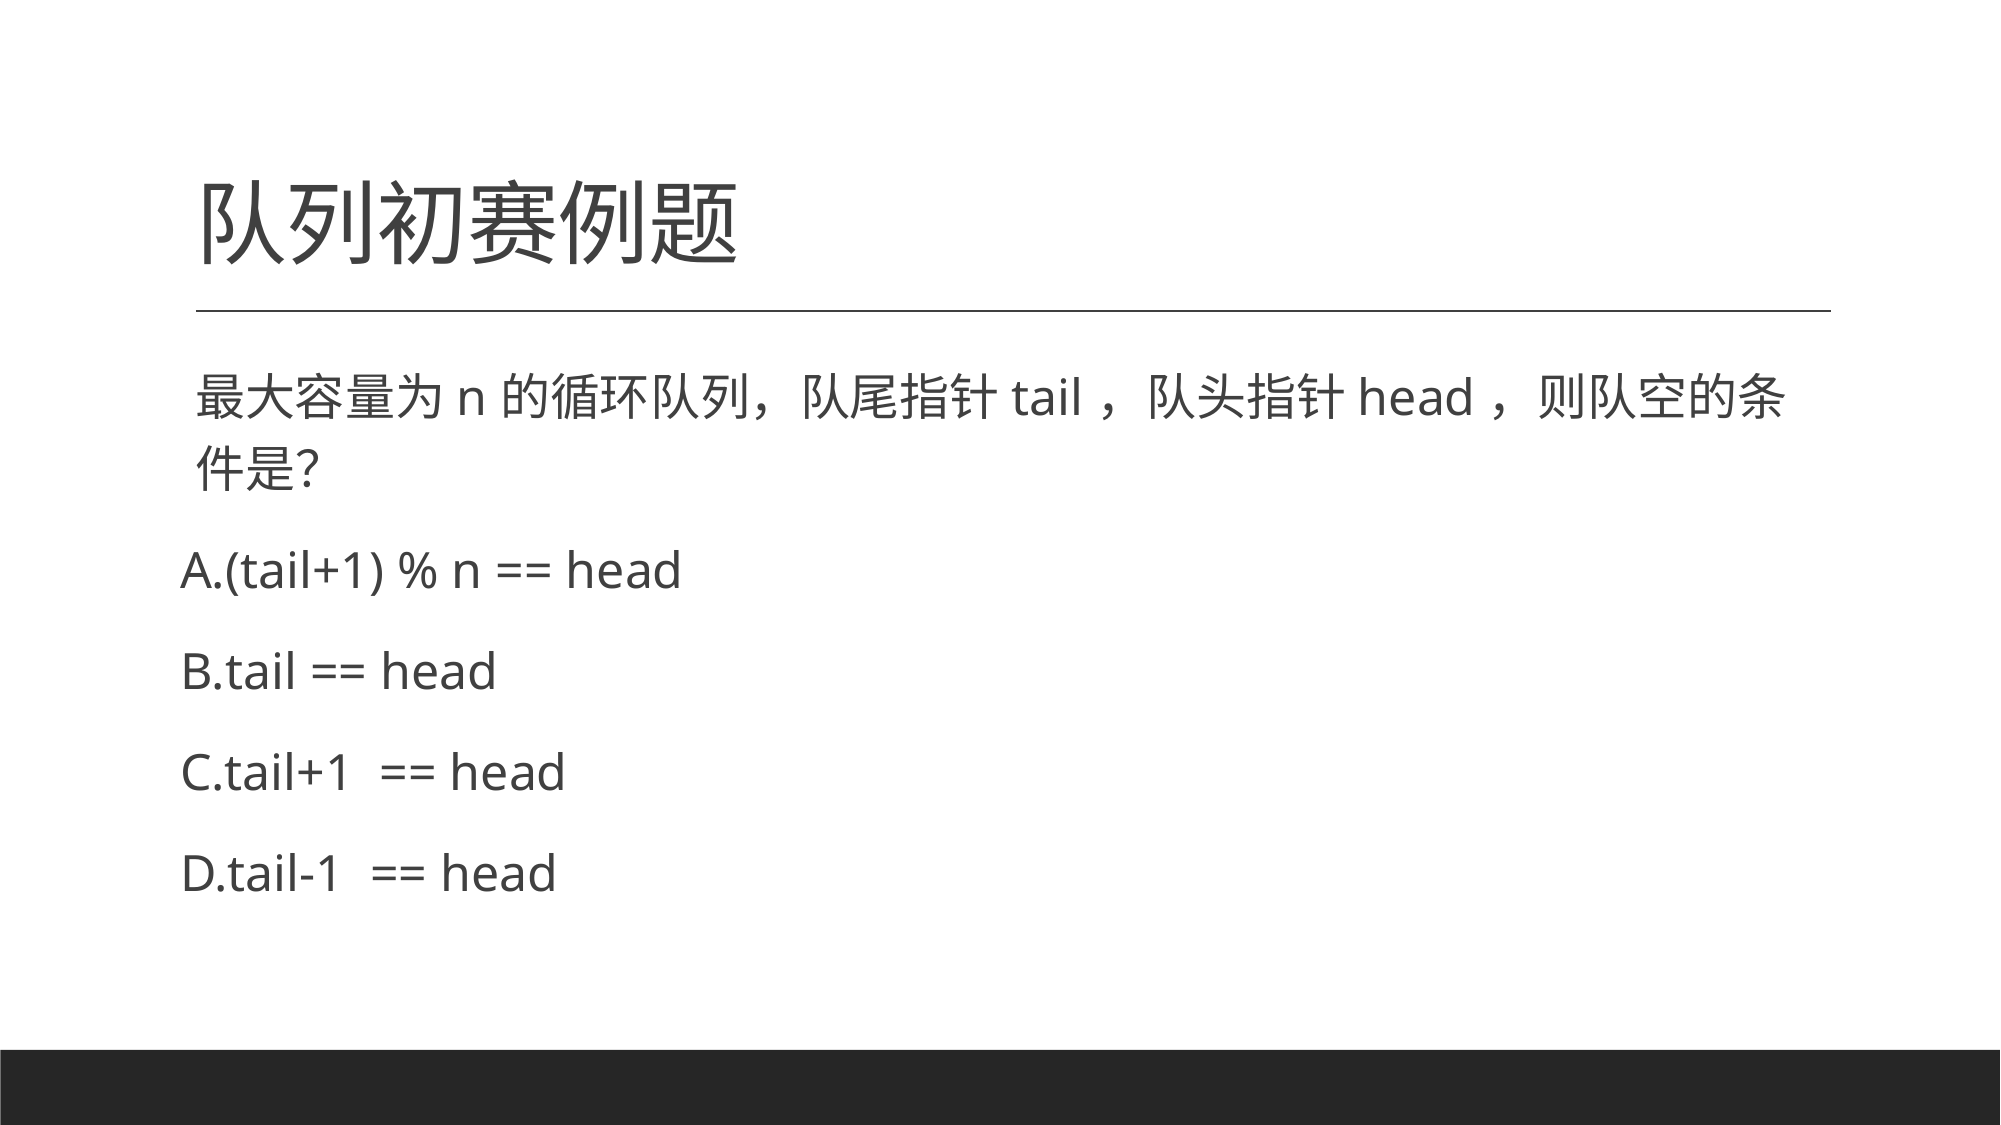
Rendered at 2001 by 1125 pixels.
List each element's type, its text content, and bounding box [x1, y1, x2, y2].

title 队列初赛例题 [180, 47, 1830, 285]
list 最大容量为n的循环队列，队尾指针tail，队头指针head，则队空的条件是？ A.(tail+1) % n == head B.tail == head C.tail+1 == head D.tail-1 == head [180, 345, 1830, 963]
